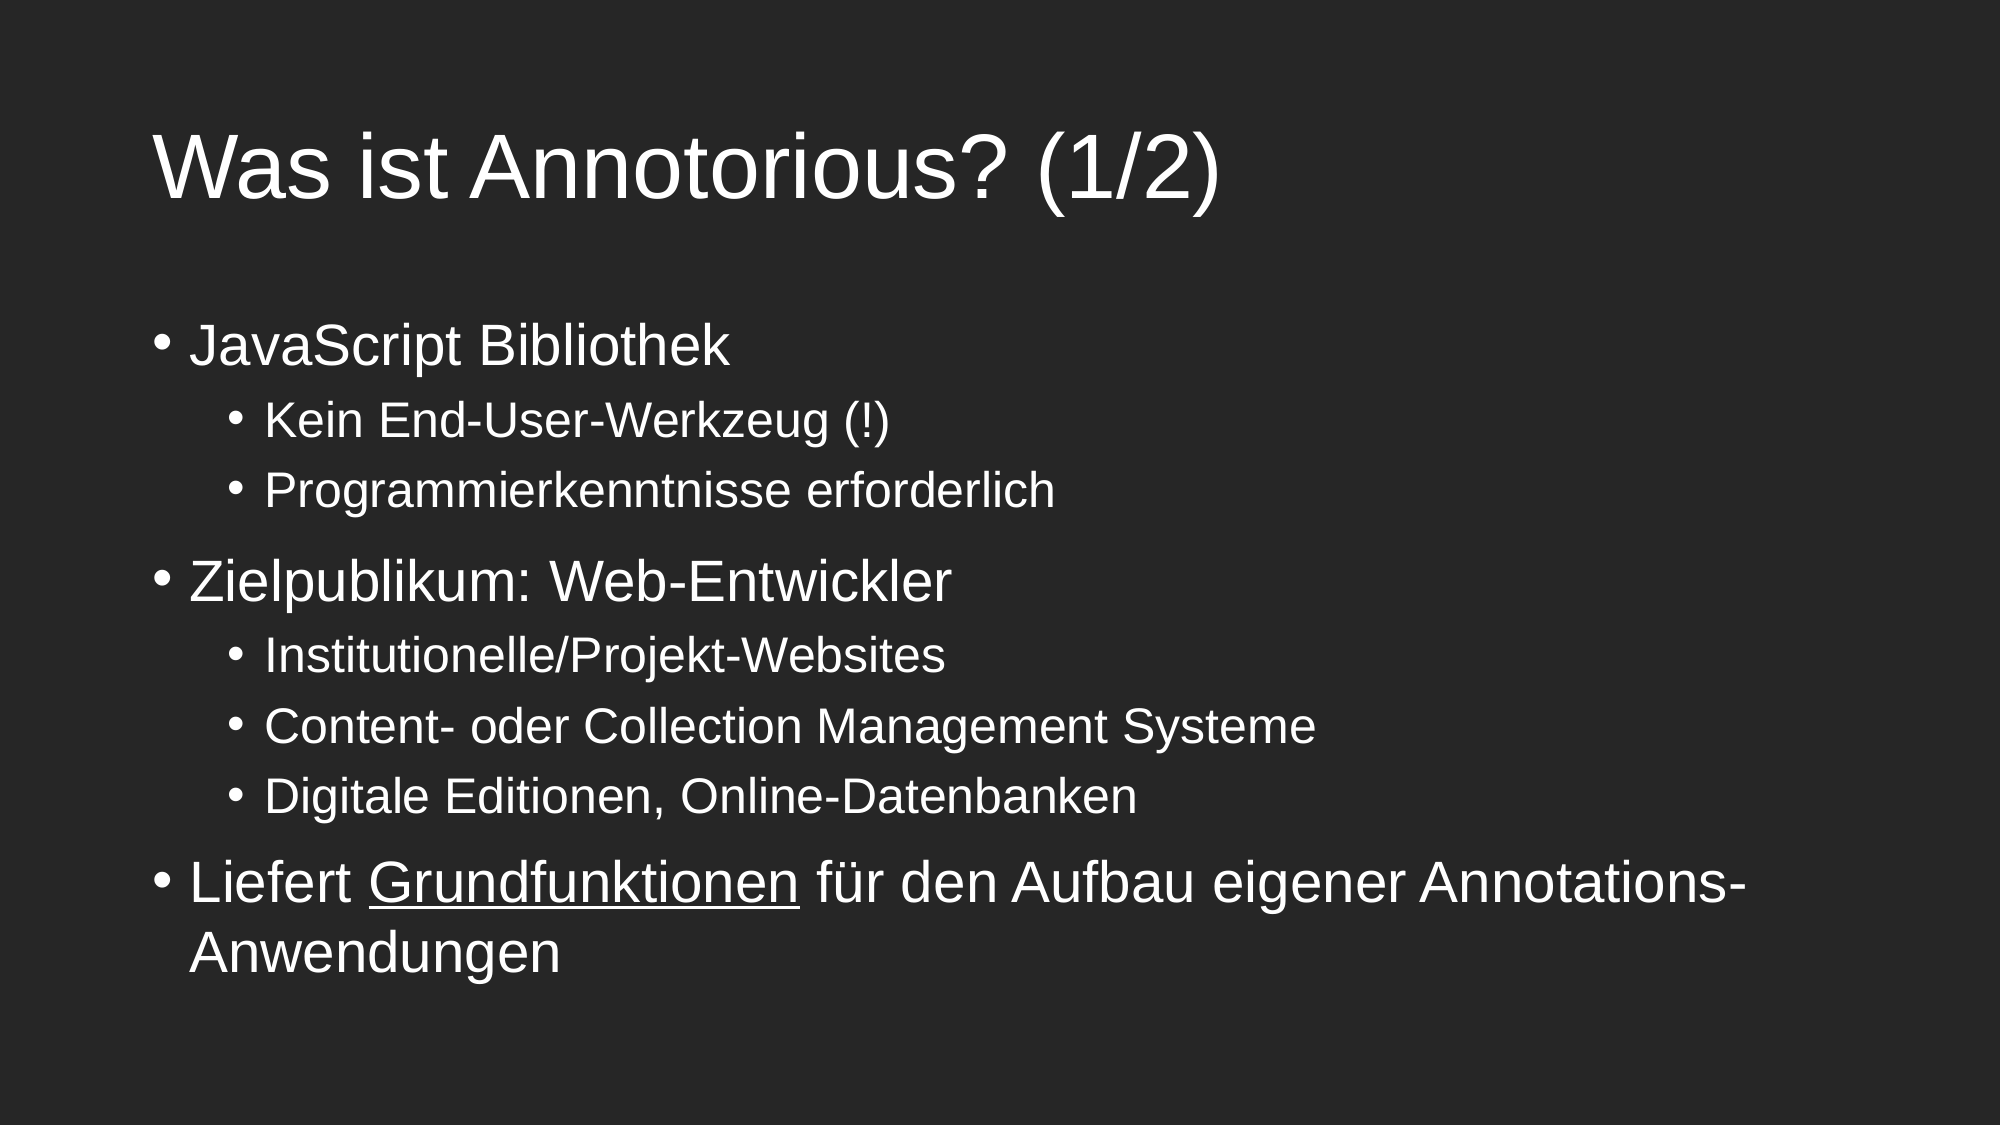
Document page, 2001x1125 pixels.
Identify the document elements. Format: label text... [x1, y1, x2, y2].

text_box Was ist Annotorious? (1/2) [137, 59, 1863, 278]
text_box JavaScript Bibliothek Kein End-User-Werkzeug (!) Programmierkenntnisse erforderlich Zielpublikum: Web-Entwickler Institutionelle/Projekt-Websites Content- oder Collection Management Systeme Digitale Editionen, Online-Datenbanken Liefert Grundfunktionen für den Aufbau eigener Annotations-Anwendungen [137, 299, 1863, 1014]
